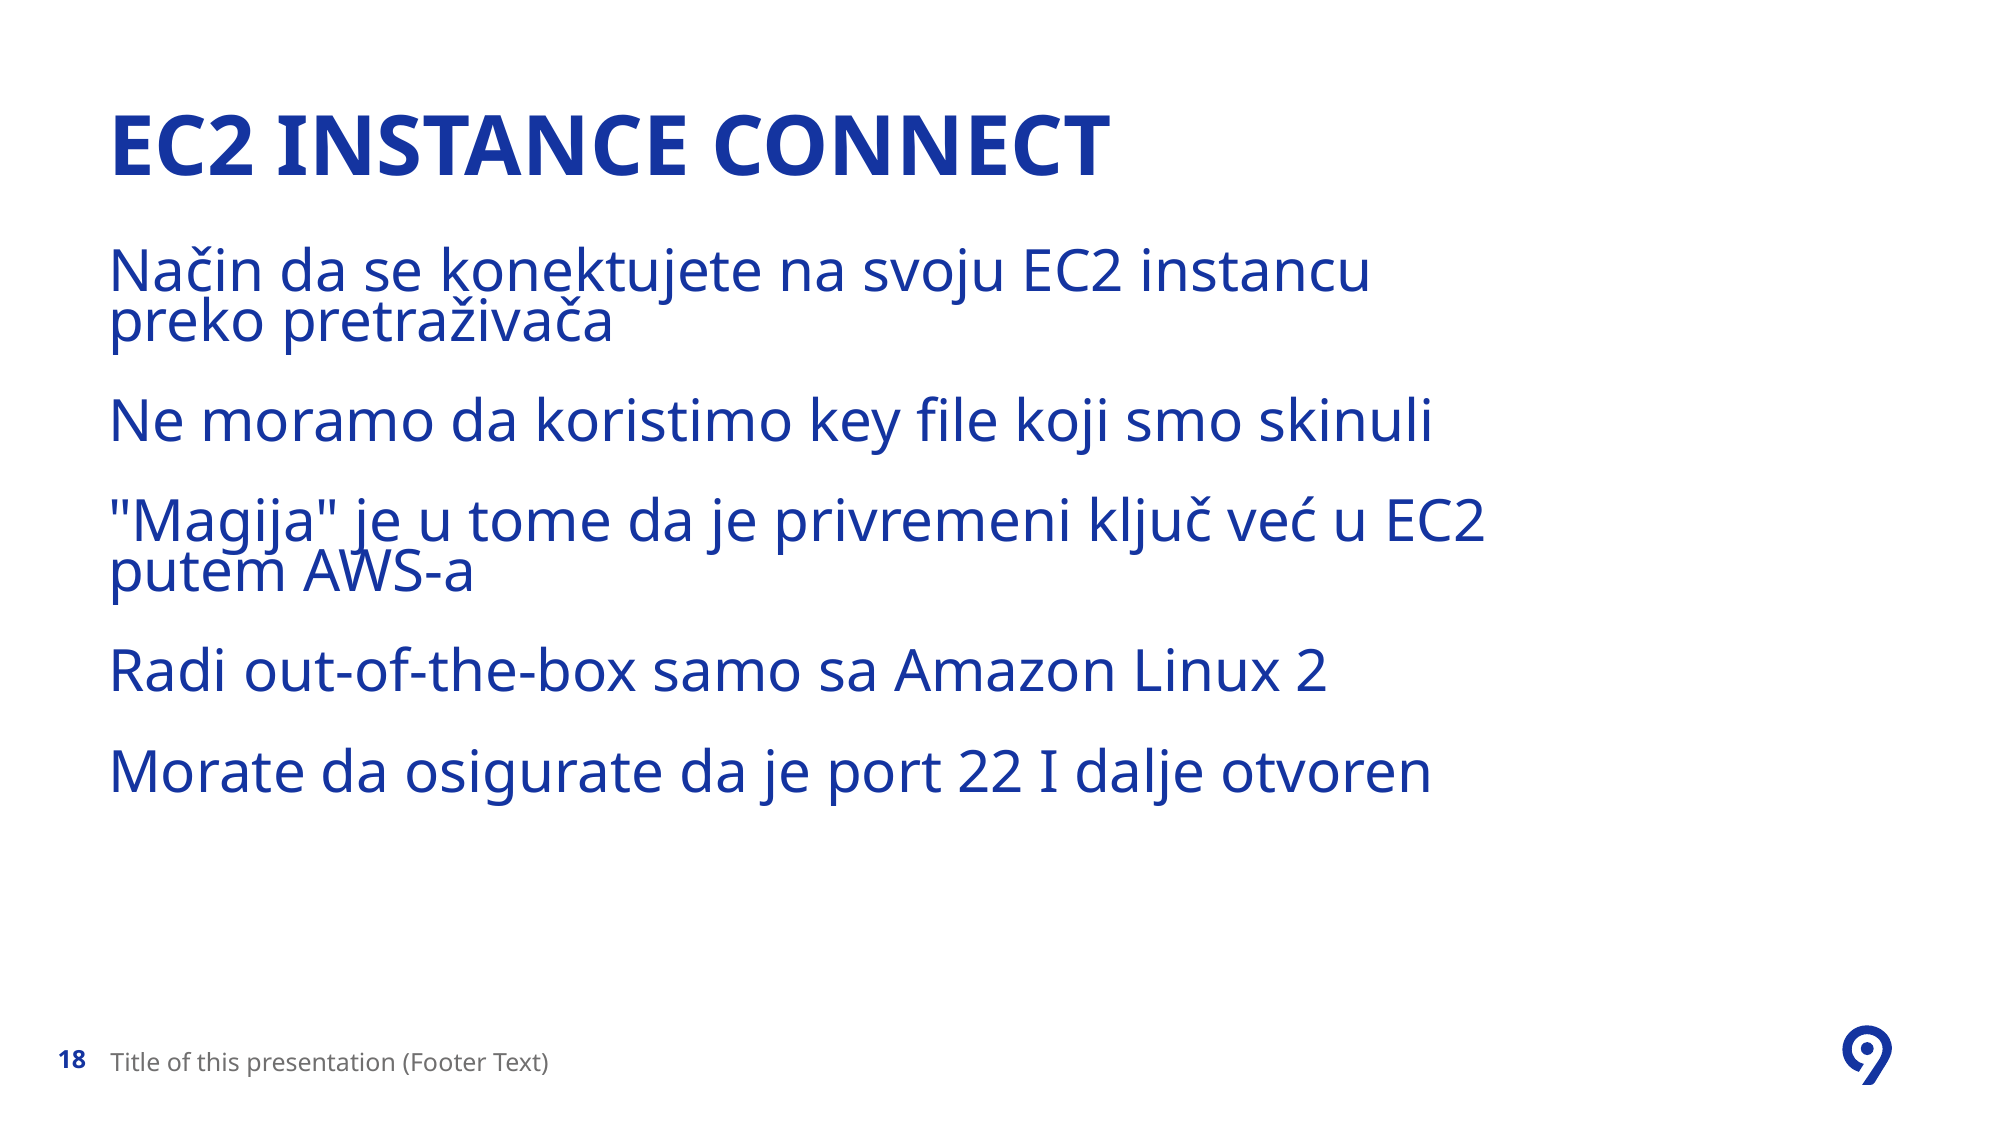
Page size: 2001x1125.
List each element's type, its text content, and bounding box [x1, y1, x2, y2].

list Način da se konektujete na svoju EC2 instancu preko pretraživača Ne moramo da koristimo key file koji smo skinuli "Magija" je u tome da je privremeni ključ već u EC2 putem AWS-a Radi out-of-the-box samo sa Amazon Linux 2 Morate da osigurate da je port 22 I dalje otvoren [108, 253, 1579, 988]
slide_number 18 [57, 1045, 103, 1077]
title Ec2 instance connect [108, 84, 1579, 225]
footer Title of this presentation (Footer Text) [110, 1045, 1573, 1077]
